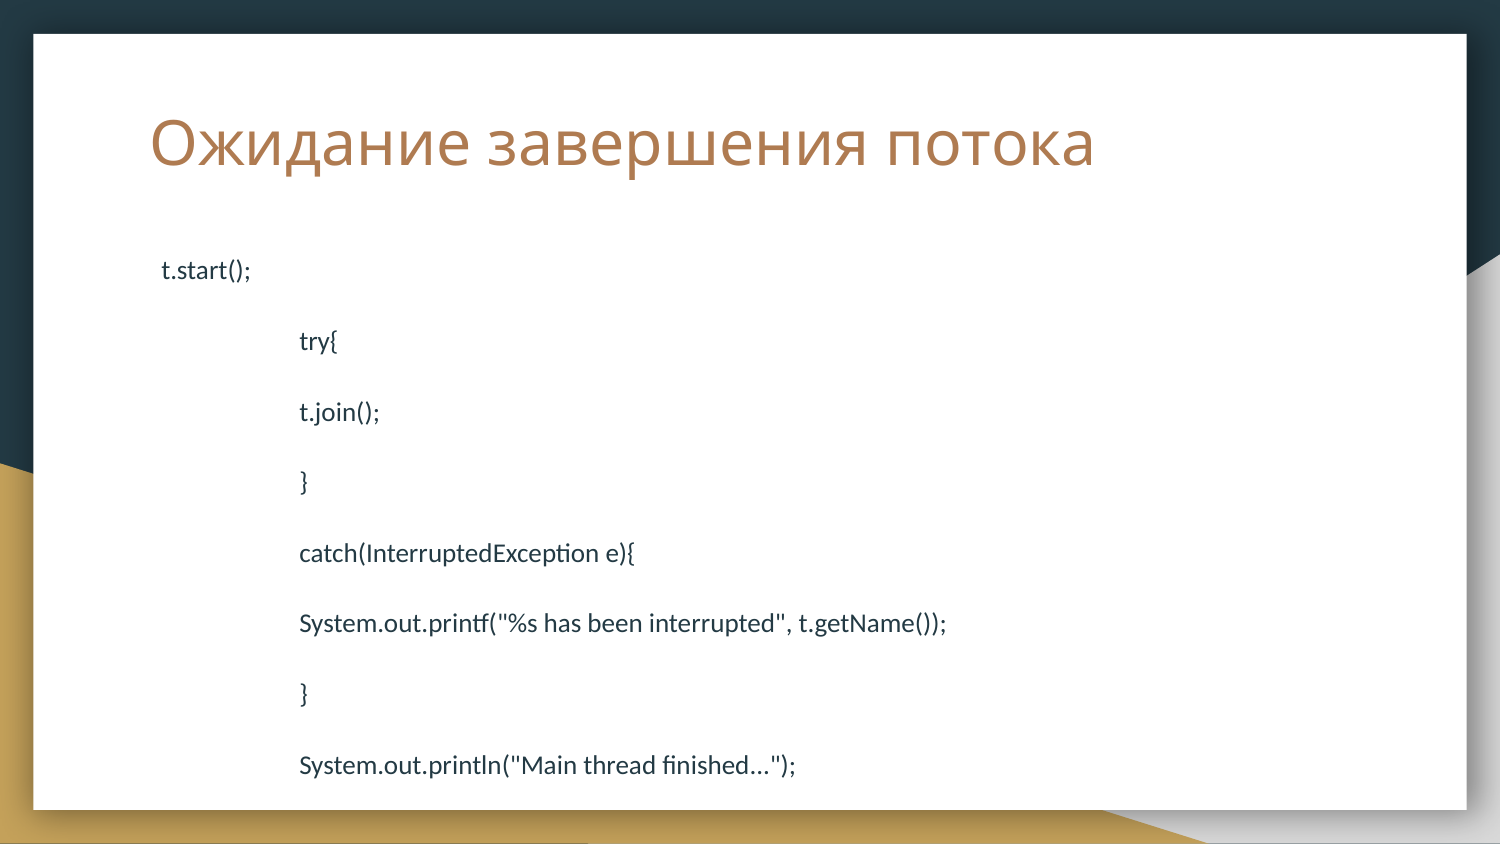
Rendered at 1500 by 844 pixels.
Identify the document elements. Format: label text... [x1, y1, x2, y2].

list t.start(); try{ t.join(); } catch(InterruptedException e){ System.out.printf("%s has been interrupted", t.getName()); } System.out.println("Main thread finished..."); [134, 232, 1366, 729]
title Ожидание завершения потока [134, 88, 1366, 232]
